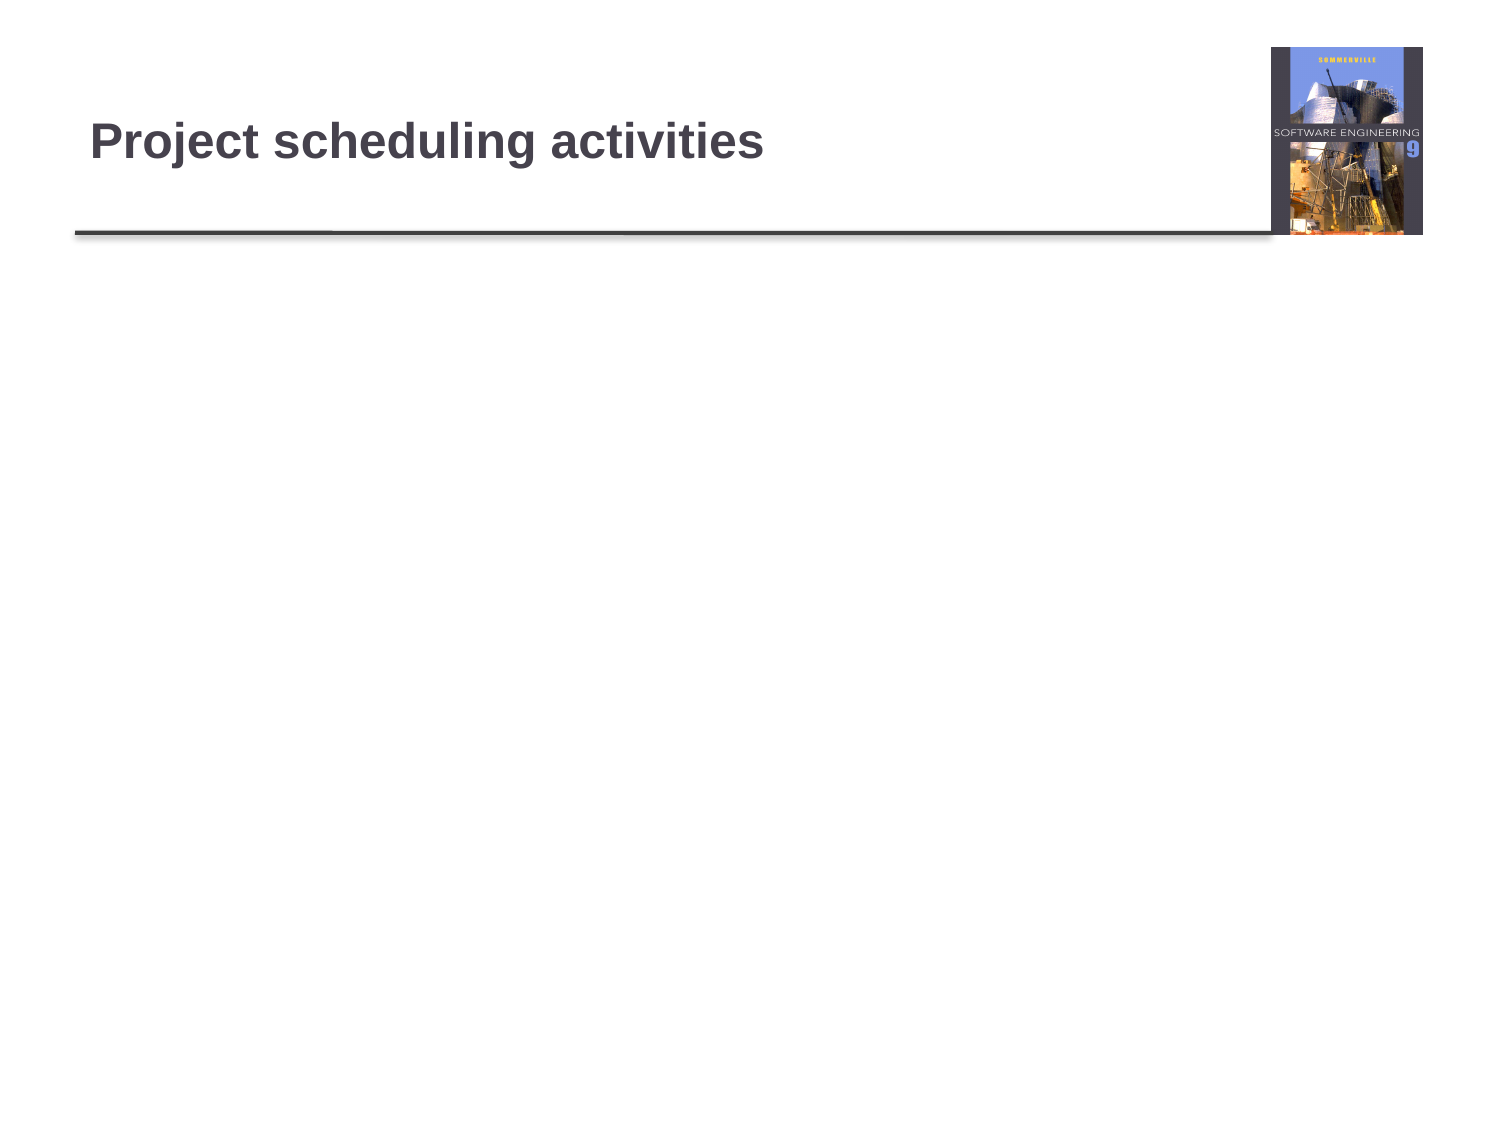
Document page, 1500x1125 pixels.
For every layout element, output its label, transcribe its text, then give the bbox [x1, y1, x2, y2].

picture [1272, 47, 1423, 235]
title Project scheduling activities [74, 44, 1272, 233]
